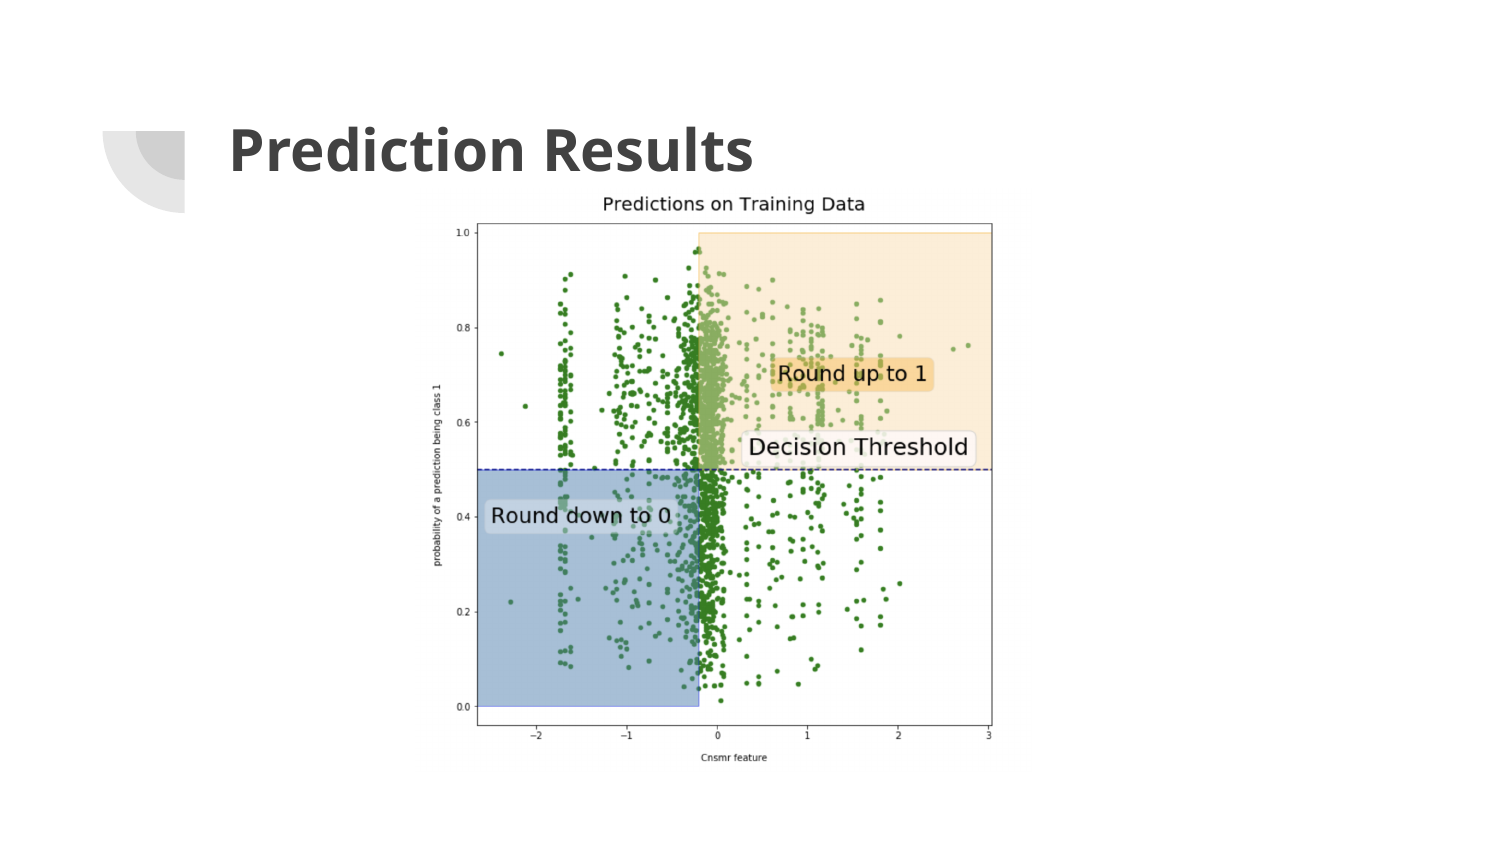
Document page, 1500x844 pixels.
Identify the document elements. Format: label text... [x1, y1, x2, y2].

title Prediction Results [213, 98, 1368, 263]
picture [415, 188, 1032, 772]
